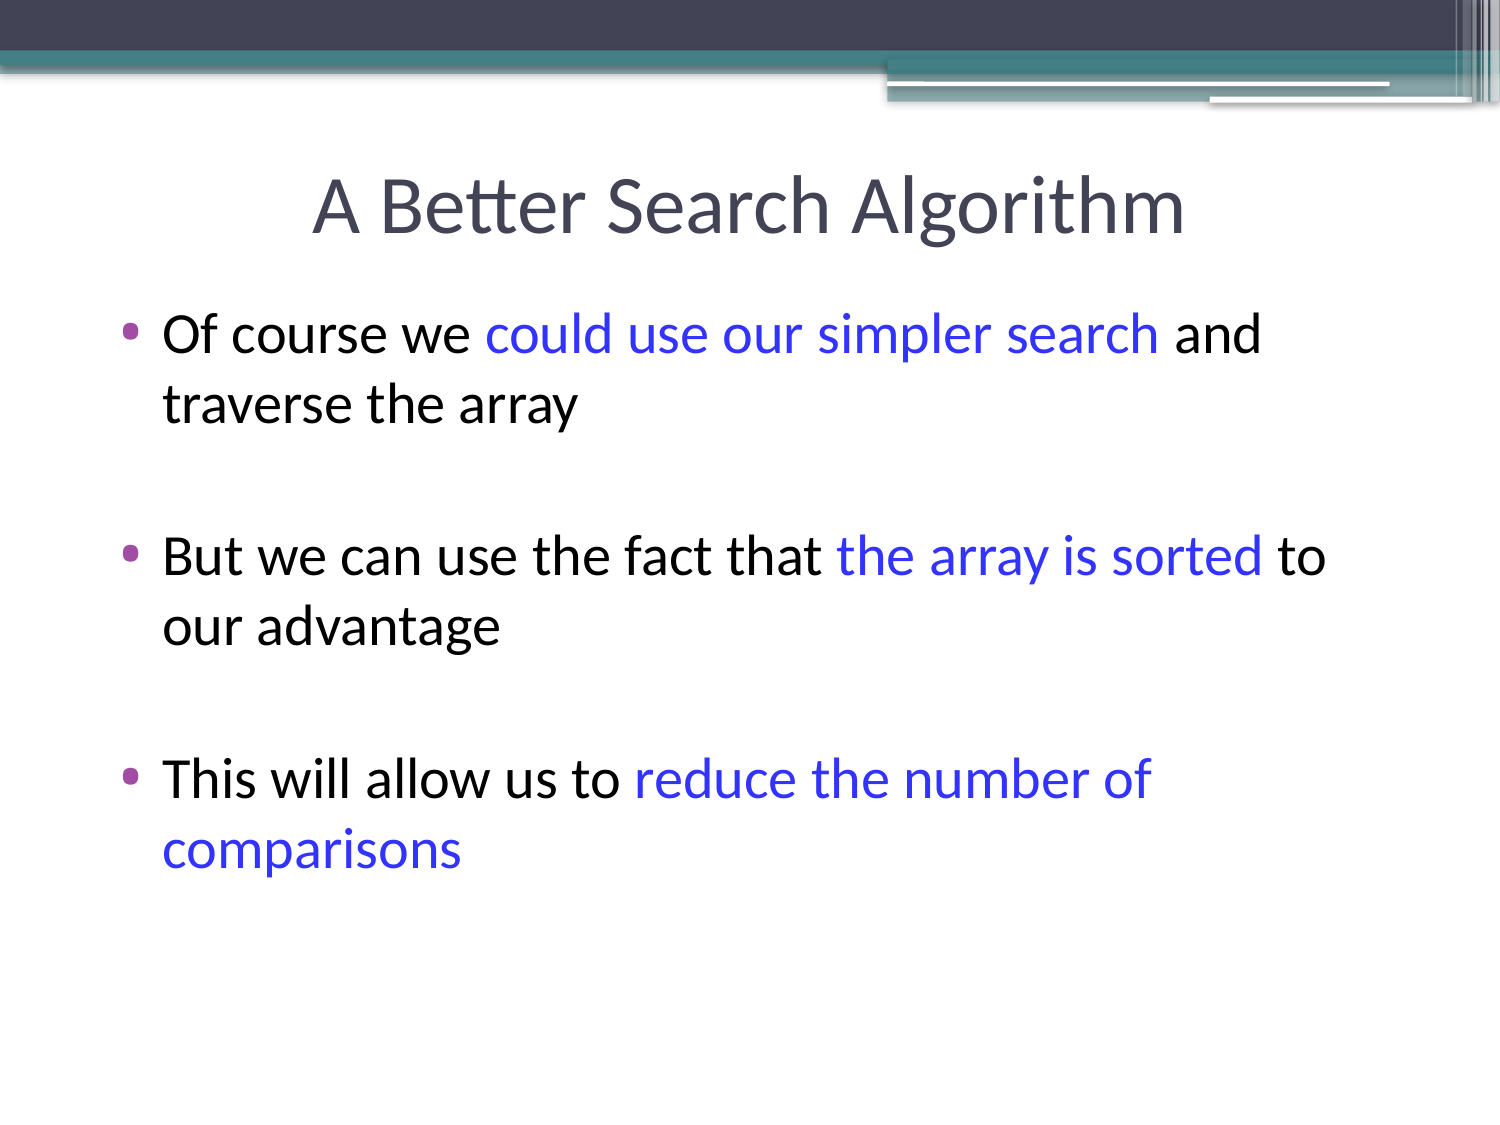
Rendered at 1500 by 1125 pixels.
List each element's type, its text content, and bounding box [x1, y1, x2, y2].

title A Better Search Algorithm [112, 137, 1388, 263]
list Of course we could use our simpler search and traverse the array But we can use the fact that the array is sorted to our advantage This will allow us to reduce the number of comparisons [87, 287, 1413, 1000]
